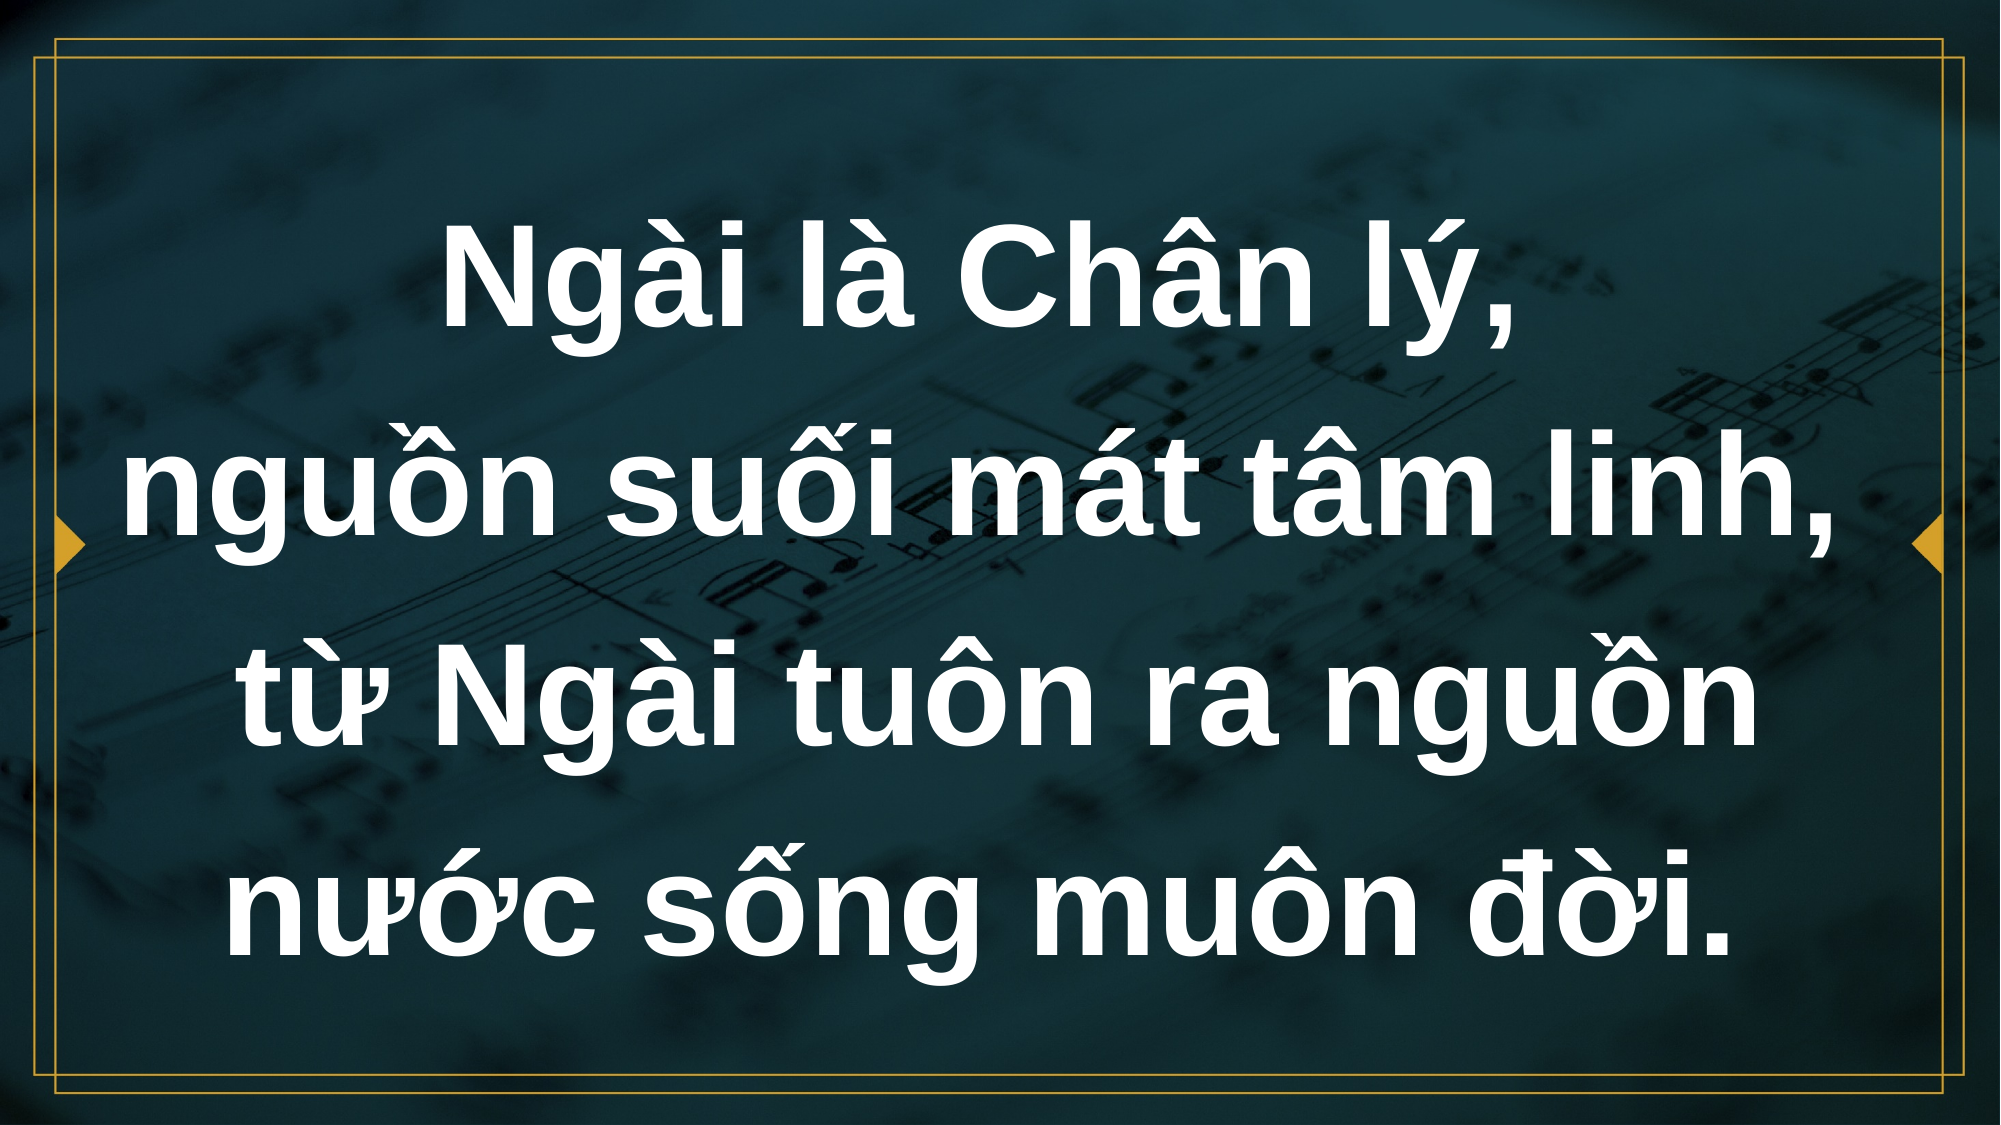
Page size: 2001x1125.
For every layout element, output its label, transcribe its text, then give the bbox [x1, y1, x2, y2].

picture [0, 0, 2000, 1125]
title Ngài là Chân lý, nguồn suối mát tâm linh, từ Ngài tuôn ra nguồn nước sống muôn đời. [55, 53, 1945, 1077]
